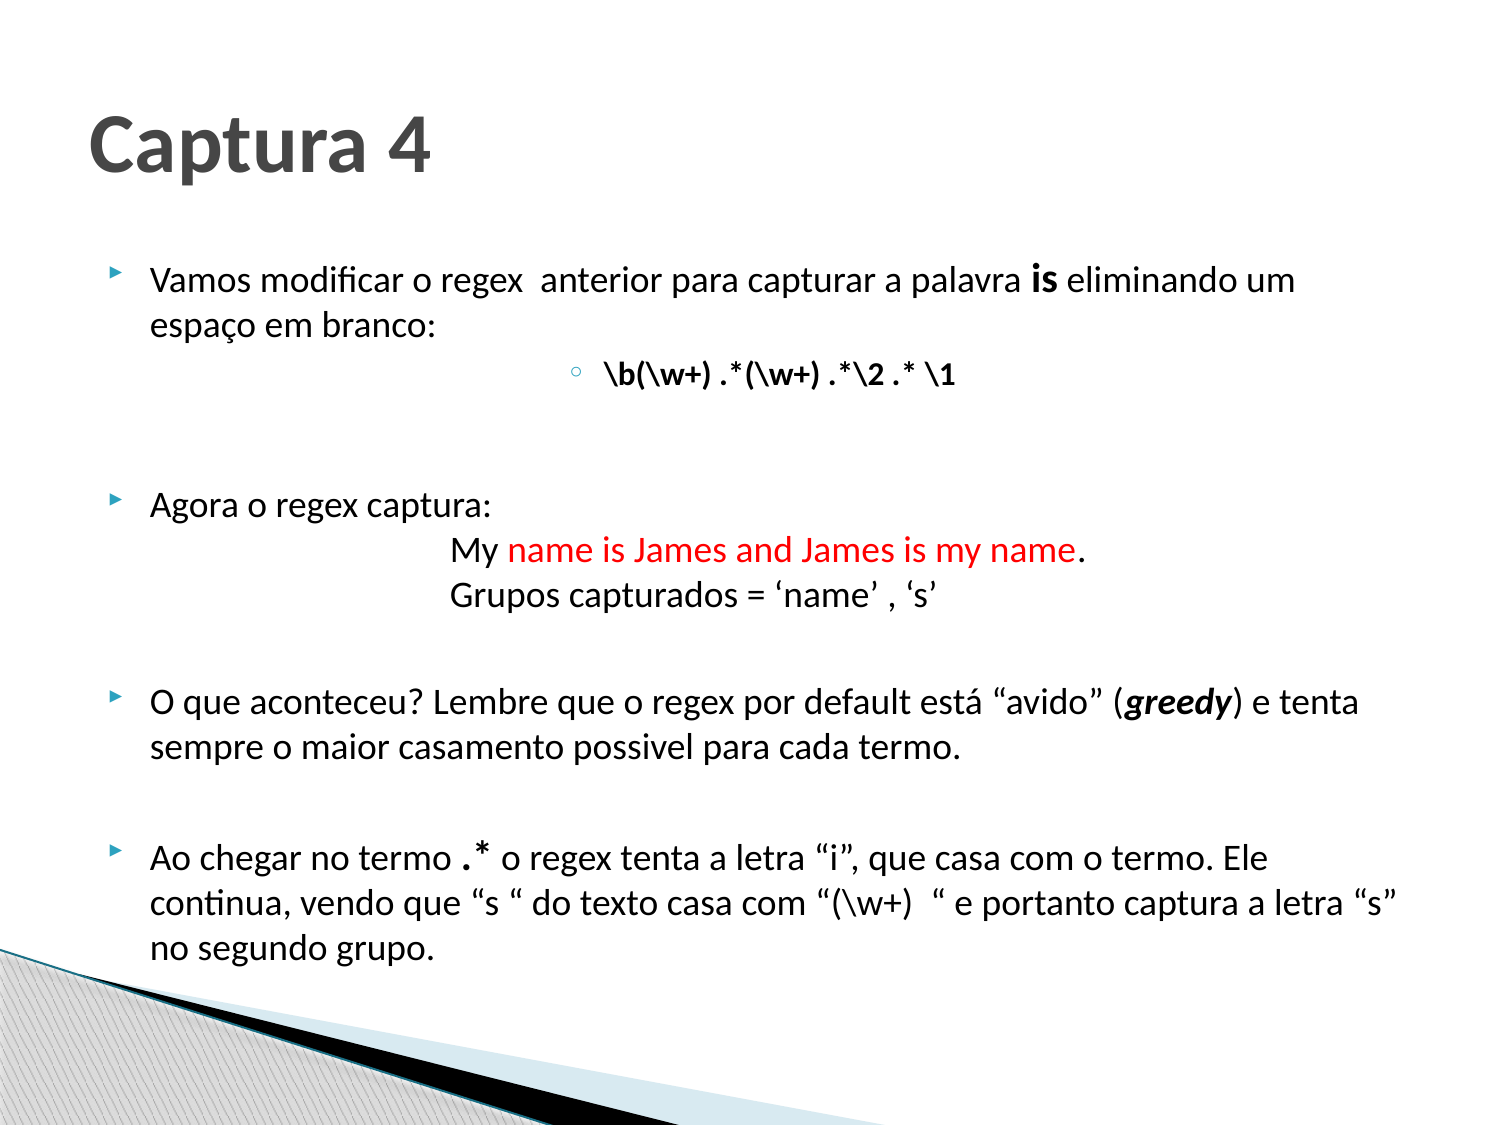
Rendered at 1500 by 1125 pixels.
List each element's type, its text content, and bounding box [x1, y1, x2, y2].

list Vamos modificar o regex anterior para capturar a palavra is eliminando um espaço em branco: \b(\w+) .*(\w+) .*\2 .* \1 Agora o regex captura: My name is James and James is my name. Grupos capturados = ‘name’ , ‘s’ O que aconteceu? Lembre que o regex por default está “avido” (greedy) e tenta sempre o maior casamento possivel para cada termo. Ao chegar no termo .* o regex tenta a letra “i”, que casa com o termo. Ele continua, vendo que “s “ do texto casa com “(\w+) “ e portanto captura a letra “s” no segundo grupo. [75, 243, 1425, 986]
title Captura 4 [75, 45, 1425, 233]
